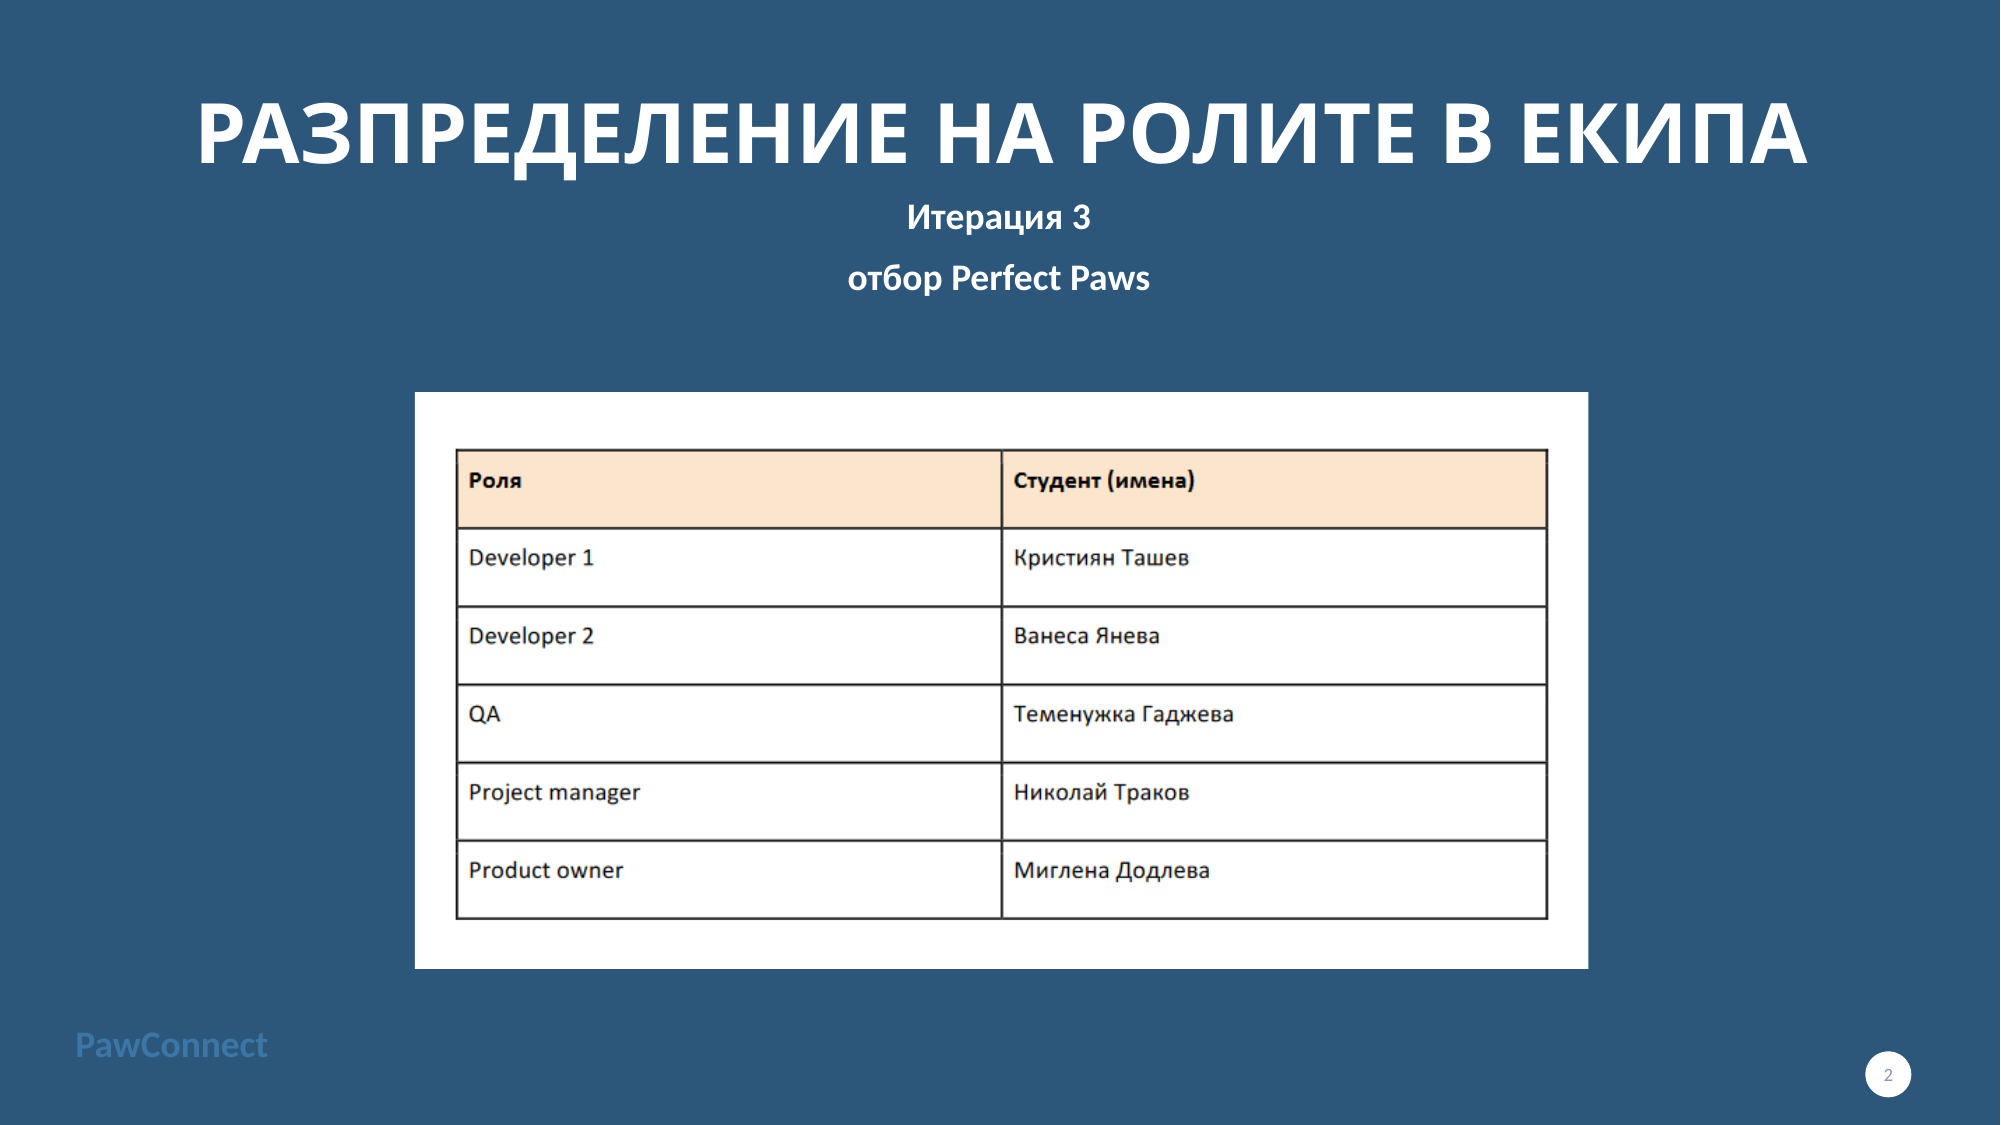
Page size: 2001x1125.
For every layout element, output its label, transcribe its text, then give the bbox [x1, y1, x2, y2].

text_box PawConnect [35, 980, 309, 1104]
title Разпределение на ролите в екипа [139, 35, 1865, 190]
list Итерация 3 отбор Perfect Paws [350, 189, 1647, 315]
picture [414, 392, 1589, 969]
slide_number 2 [1864, 1059, 1913, 1090]
